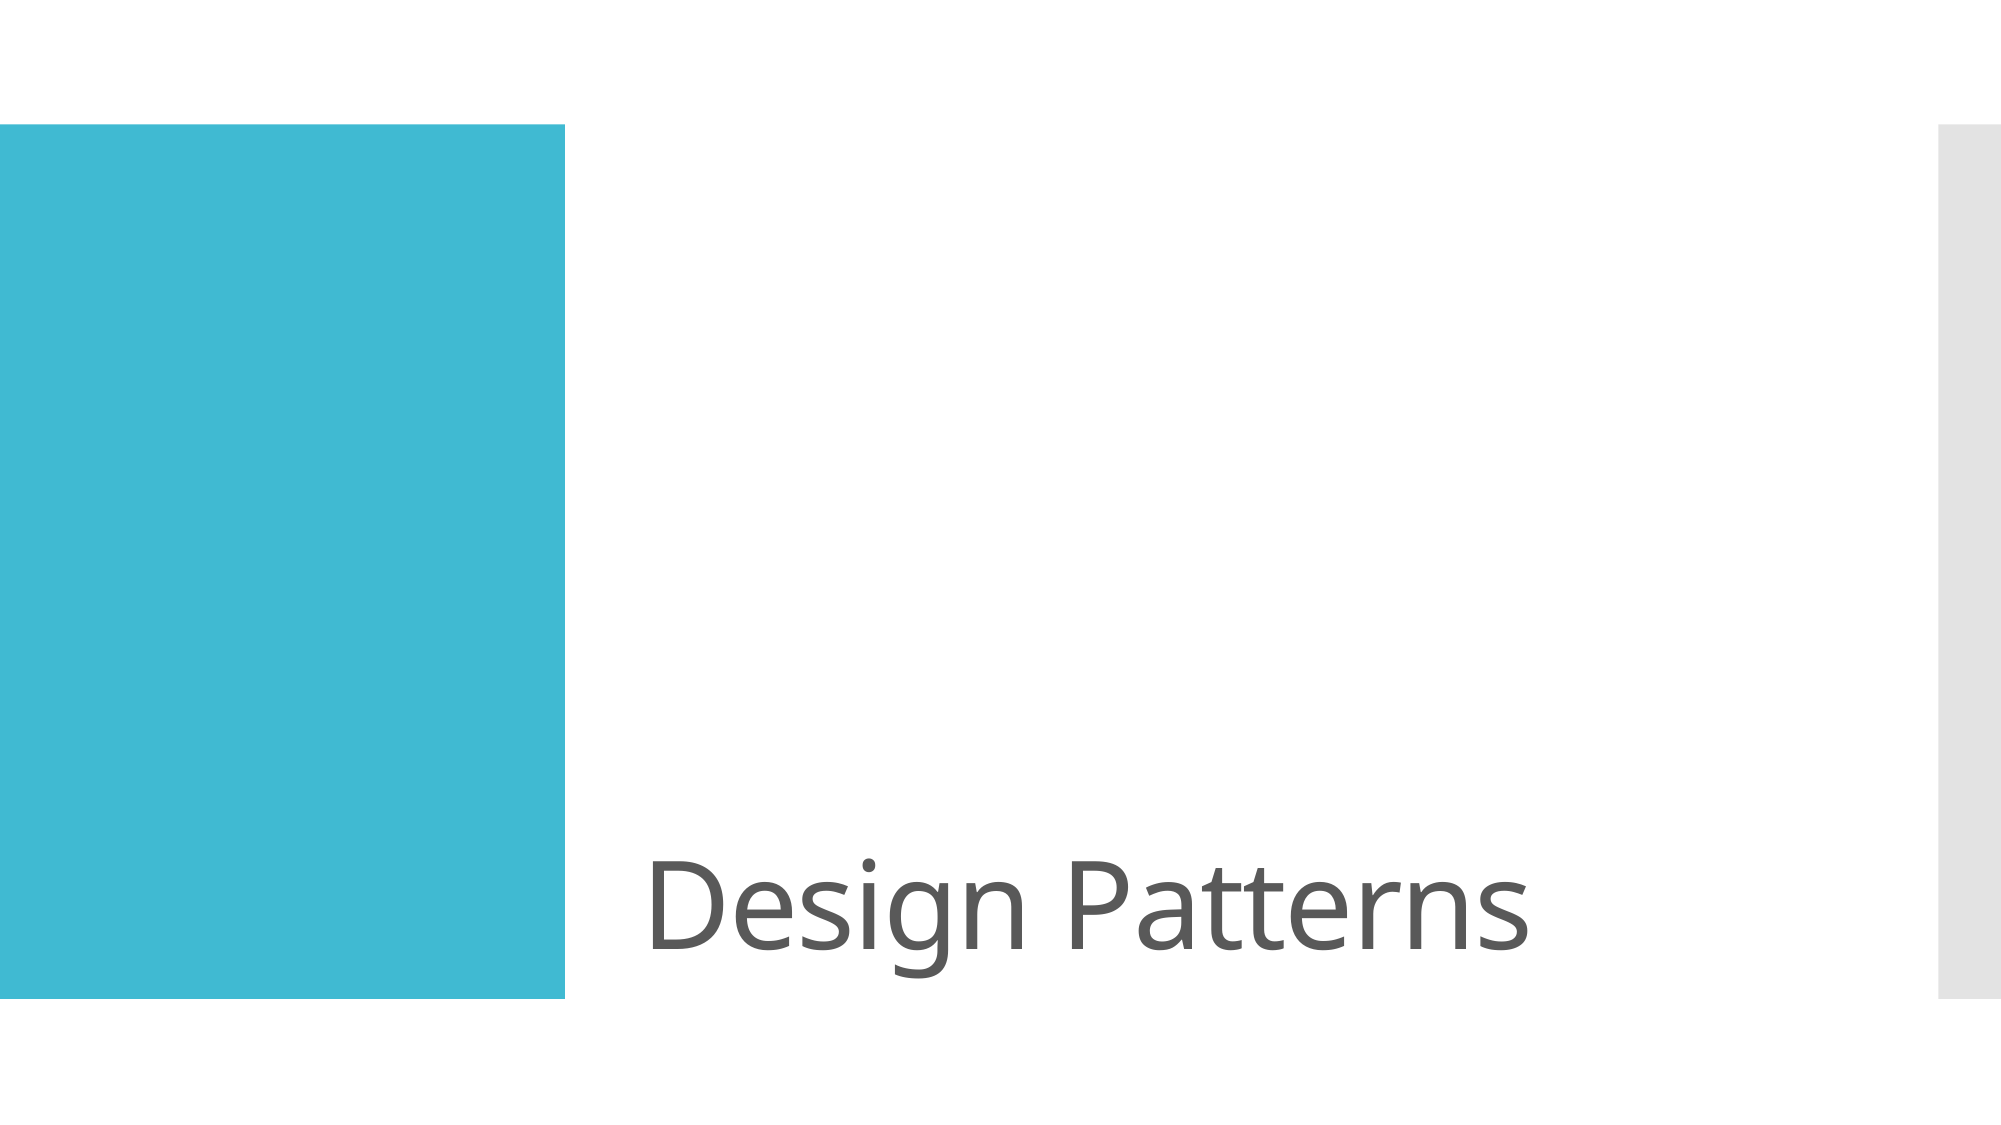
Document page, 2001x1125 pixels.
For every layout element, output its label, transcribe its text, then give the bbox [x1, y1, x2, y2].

title Design Patterns [626, 449, 1827, 984]
